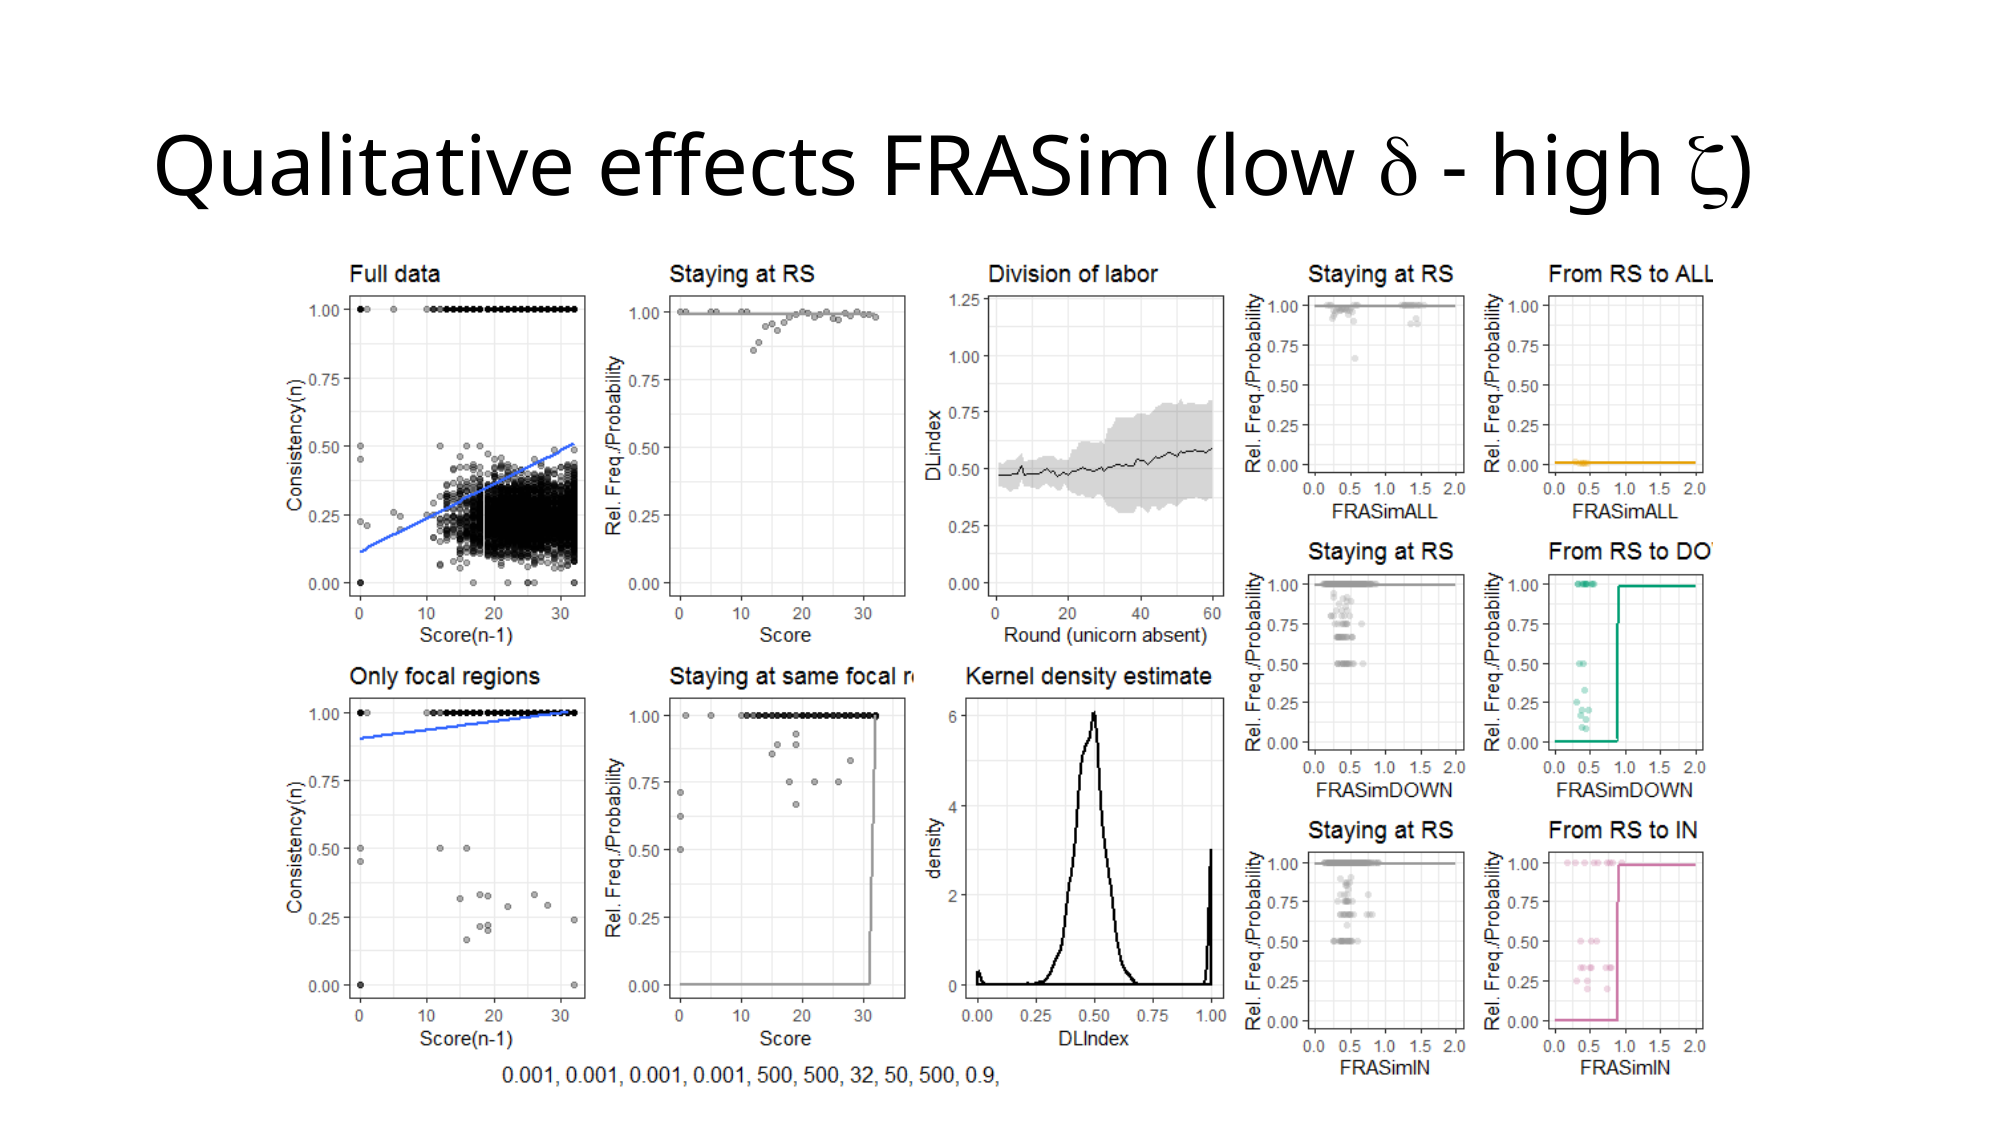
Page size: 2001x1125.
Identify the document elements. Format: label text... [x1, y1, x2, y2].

title Qualitative effects FRASim (low  - high ) [137, 59, 1863, 278]
picture [275, 253, 1713, 1088]
